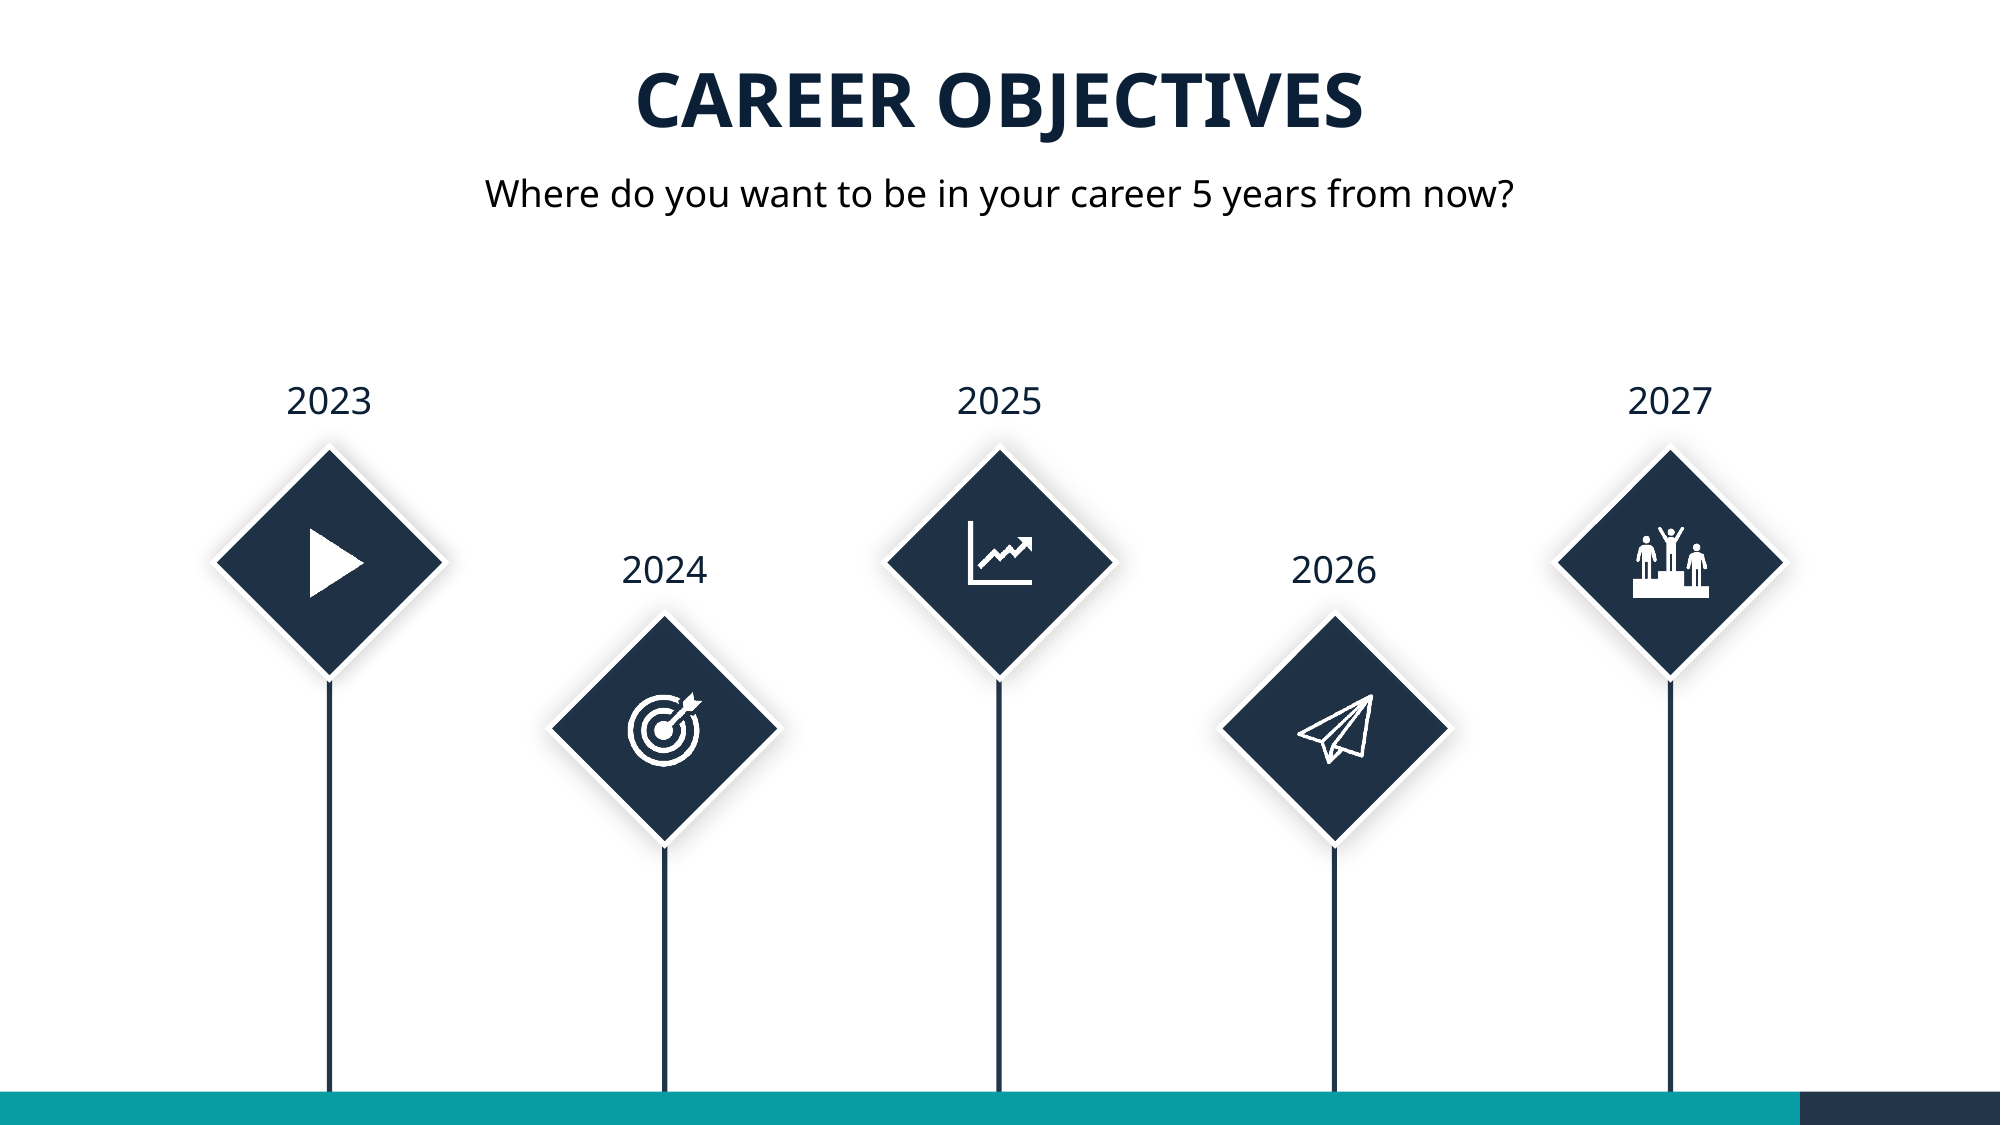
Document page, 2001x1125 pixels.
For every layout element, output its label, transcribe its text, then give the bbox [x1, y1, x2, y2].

text_box [1799, 1091, 2000, 1125]
text_box 2026 [1256, 516, 1413, 599]
picture [291, 517, 382, 608]
picture [1289, 683, 1380, 774]
text_box [0, 1091, 1799, 1125]
text_box Where do you want to be in your career 5 years from now? [300, 140, 1700, 223]
picture [619, 683, 710, 774]
text_box 2027 [1592, 346, 1749, 430]
text_box 2024 [586, 516, 743, 599]
text_box [882, 444, 1118, 681]
picture [1625, 516, 1716, 607]
text_box [1552, 444, 1789, 681]
text_box CAREER OBJECTIVES [440, 45, 1560, 140]
text_box [211, 444, 448, 681]
picture [954, 507, 1045, 598]
text_box [546, 610, 783, 847]
text_box 2025 [921, 346, 1078, 430]
text_box 2023 [251, 346, 408, 430]
text_box [1217, 610, 1454, 847]
